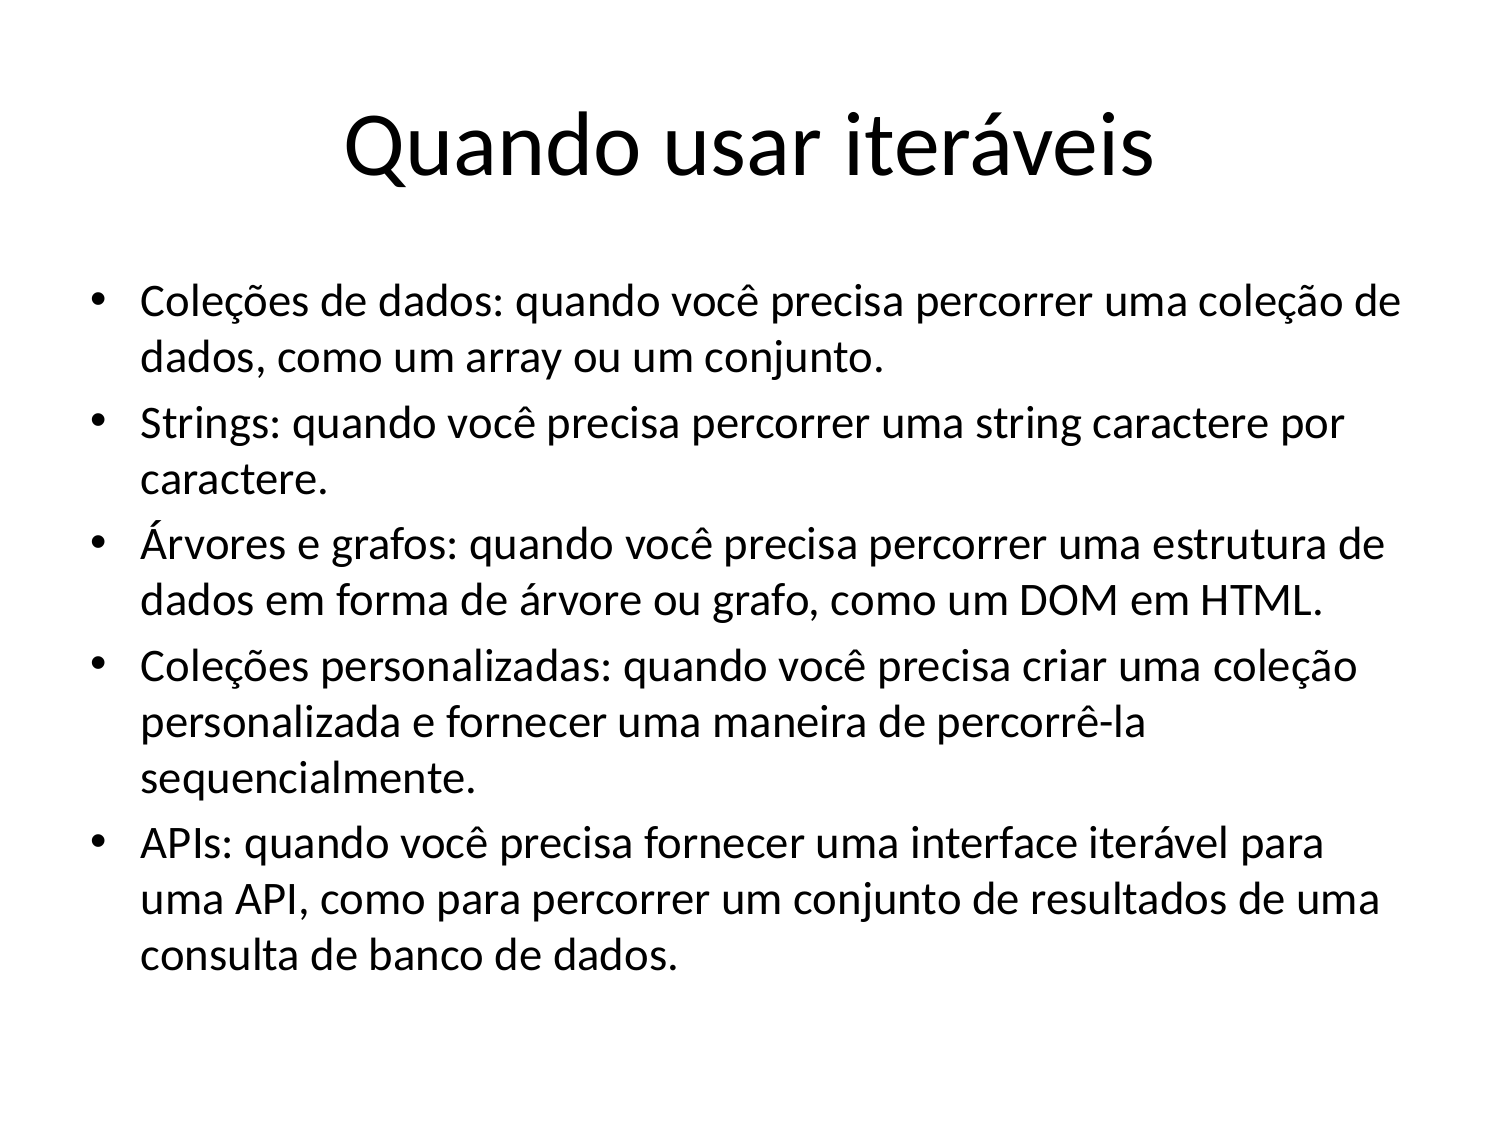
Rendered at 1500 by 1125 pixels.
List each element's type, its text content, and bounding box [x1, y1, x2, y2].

list Coleções de dados: quando você precisa percorrer uma coleção de dados, como um array ou um conjunto. Strings: quando você precisa percorrer uma string caractere por caractere. Árvores e grafos: quando você precisa percorrer uma estrutura de dados em forma de árvore ou grafo, como um DOM em HTML. Coleções personalizadas: quando você precisa criar uma coleção personalizada e fornecer uma maneira de percorrê-la sequencialmente. APIs: quando você precisa fornecer uma interface iterável para uma API, como para percorrer um conjunto de resultados de uma consulta de banco de dados. [75, 262, 1425, 1005]
title Quando usar iteráveis [75, 45, 1425, 233]
